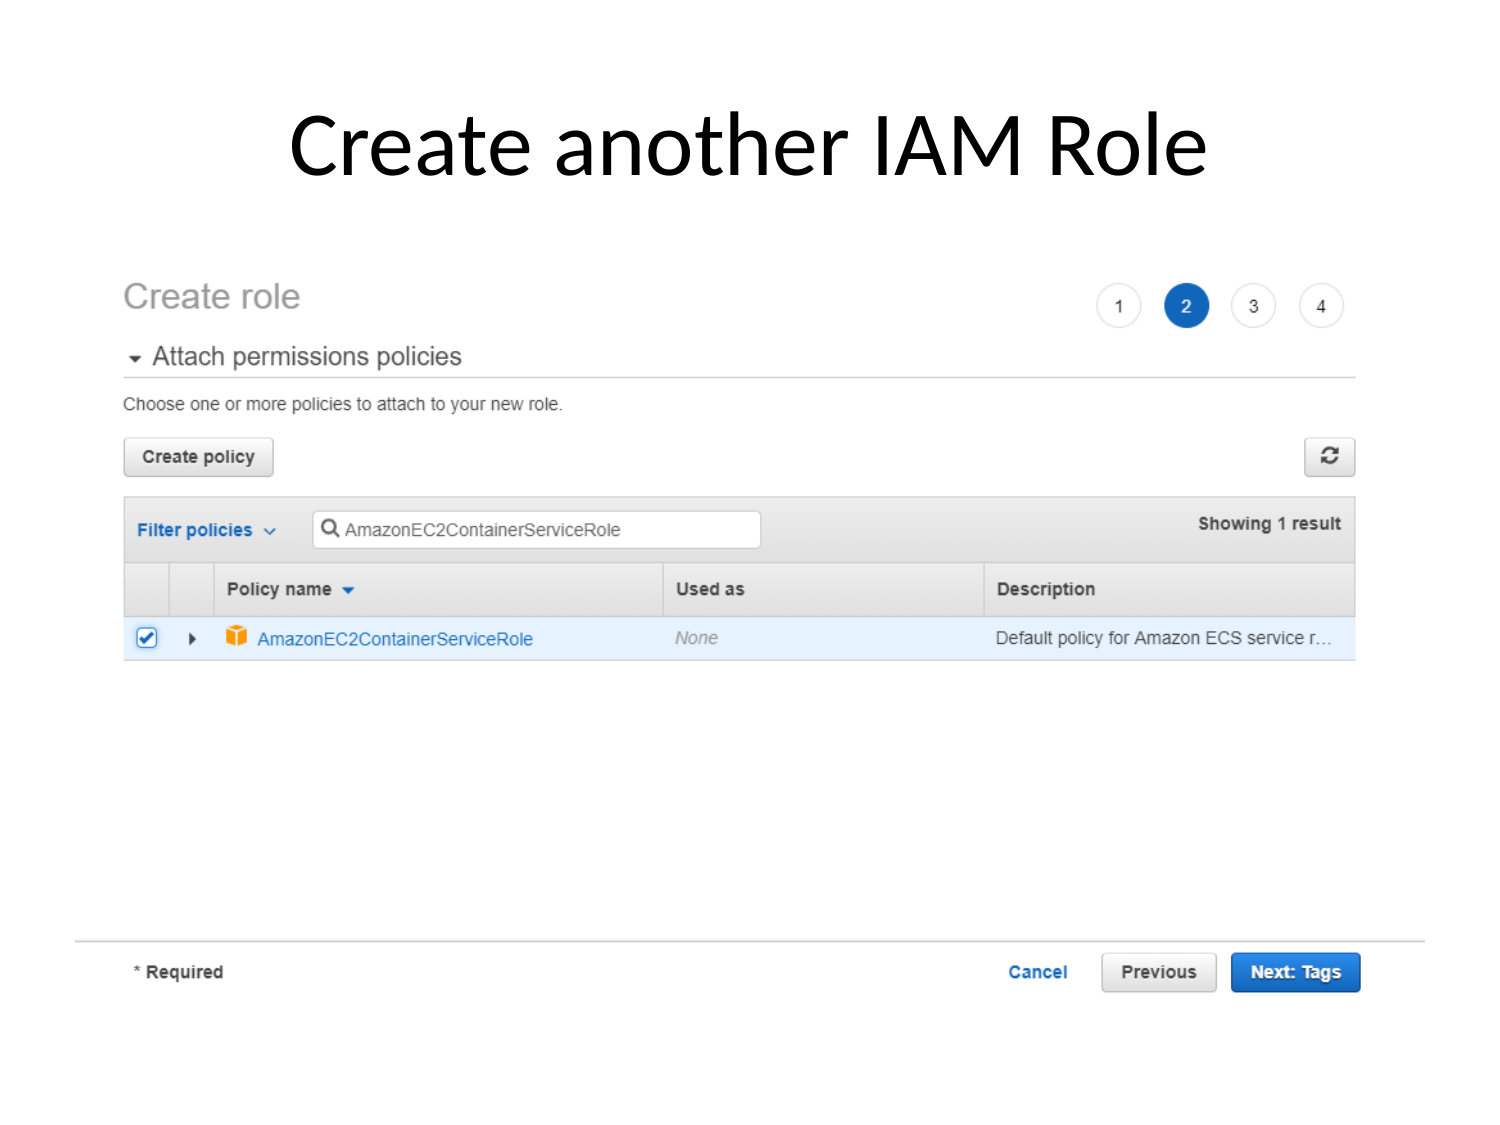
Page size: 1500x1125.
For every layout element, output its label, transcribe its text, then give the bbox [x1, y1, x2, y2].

title Create another IAM Role [75, 45, 1425, 233]
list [74, 269, 1426, 999]
